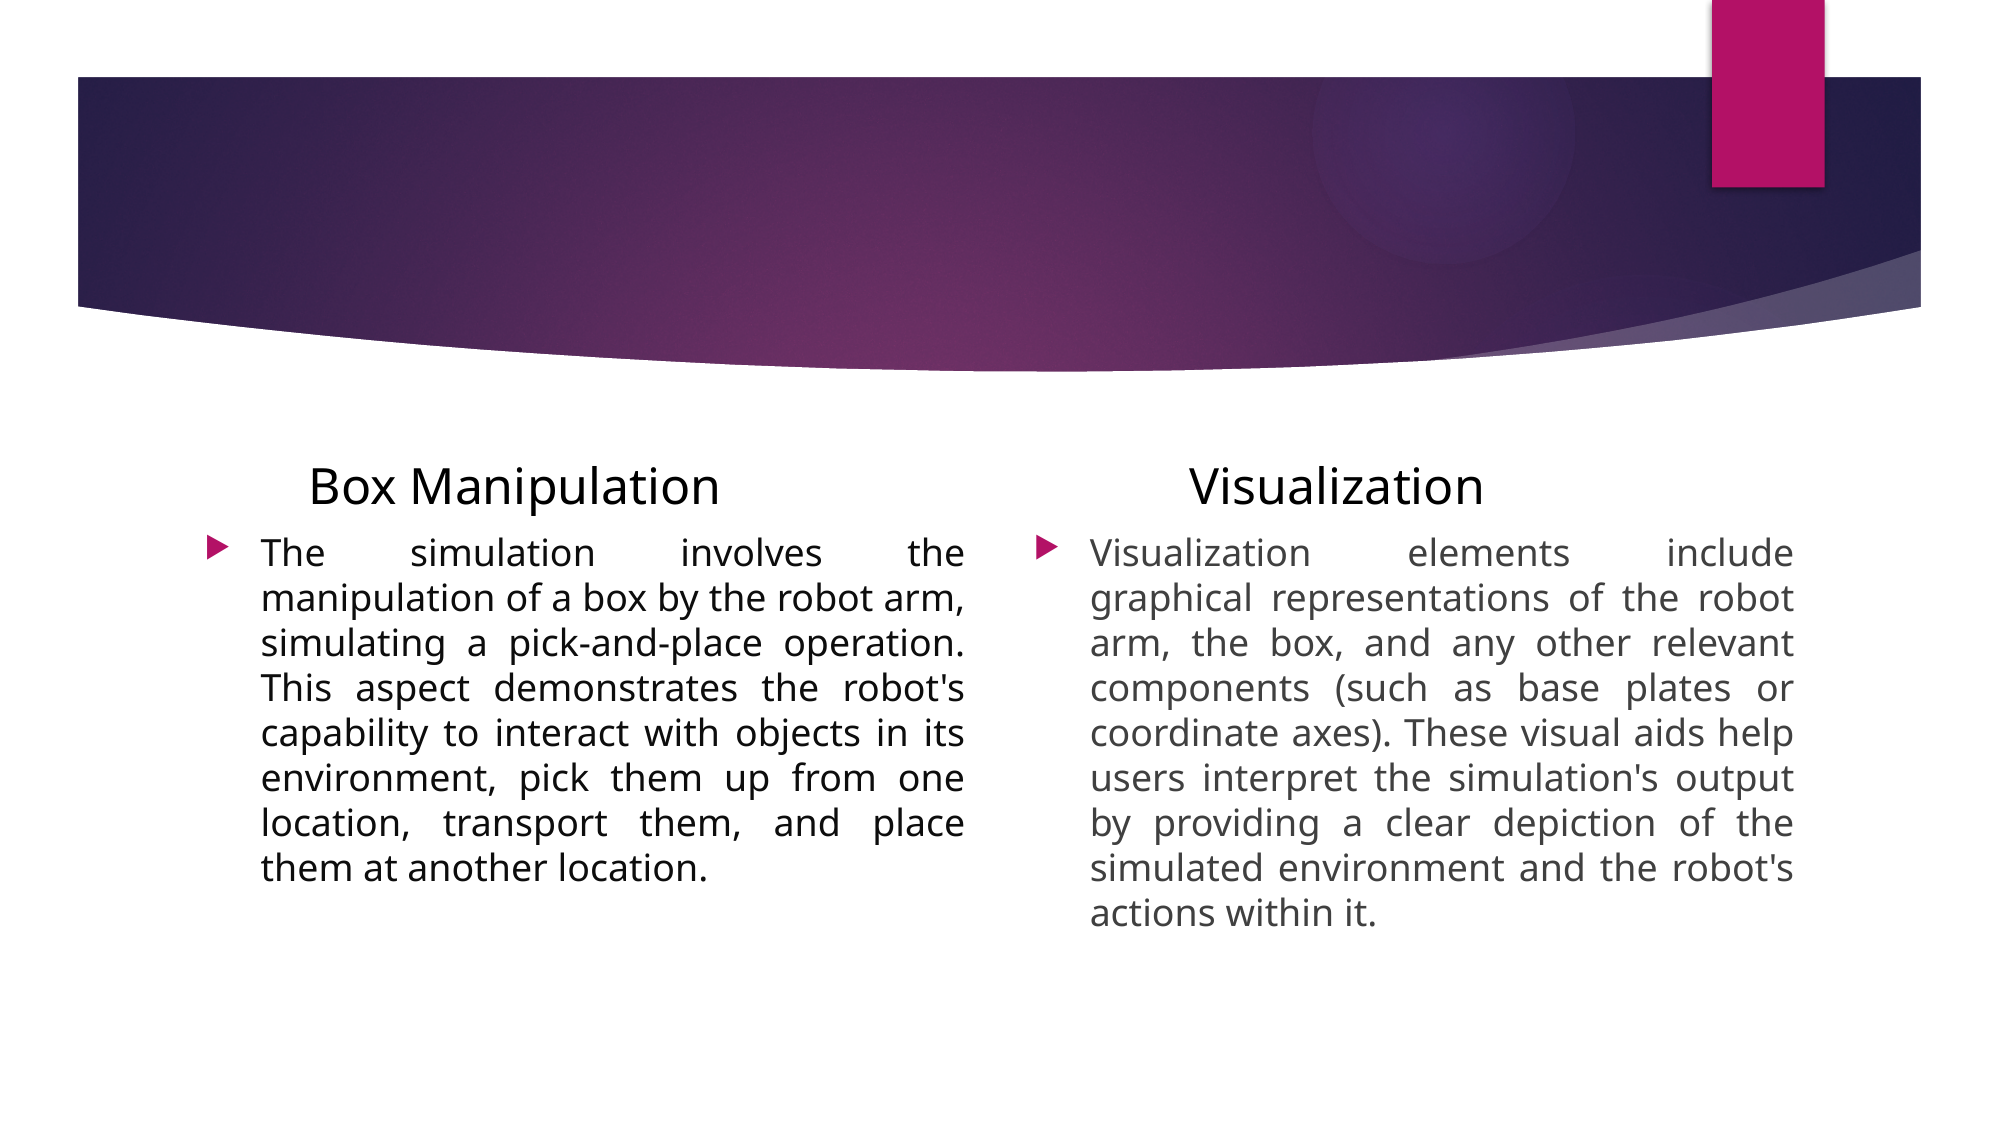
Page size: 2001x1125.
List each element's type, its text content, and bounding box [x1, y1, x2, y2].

list Visualization elements include graphical representations of the robot arm, the box, and any other relevant components (such as base plates or coordinate axes). These visual aids help users interpret the simulation's output by providing a clear depiction of the simulated environment and the robot's actions within it. [1018, 521, 1810, 988]
list Visualization [1018, 427, 1810, 521]
list The simulation involves the manipulation of a box by the robot arm, simulating a pick-and-place operation. This aspect demonstrates the robot's capability to interact with objects in its environment, pick them up from one location, transport them, and place them at another location. [189, 521, 981, 988]
list Box Manipulation [189, 427, 981, 521]
